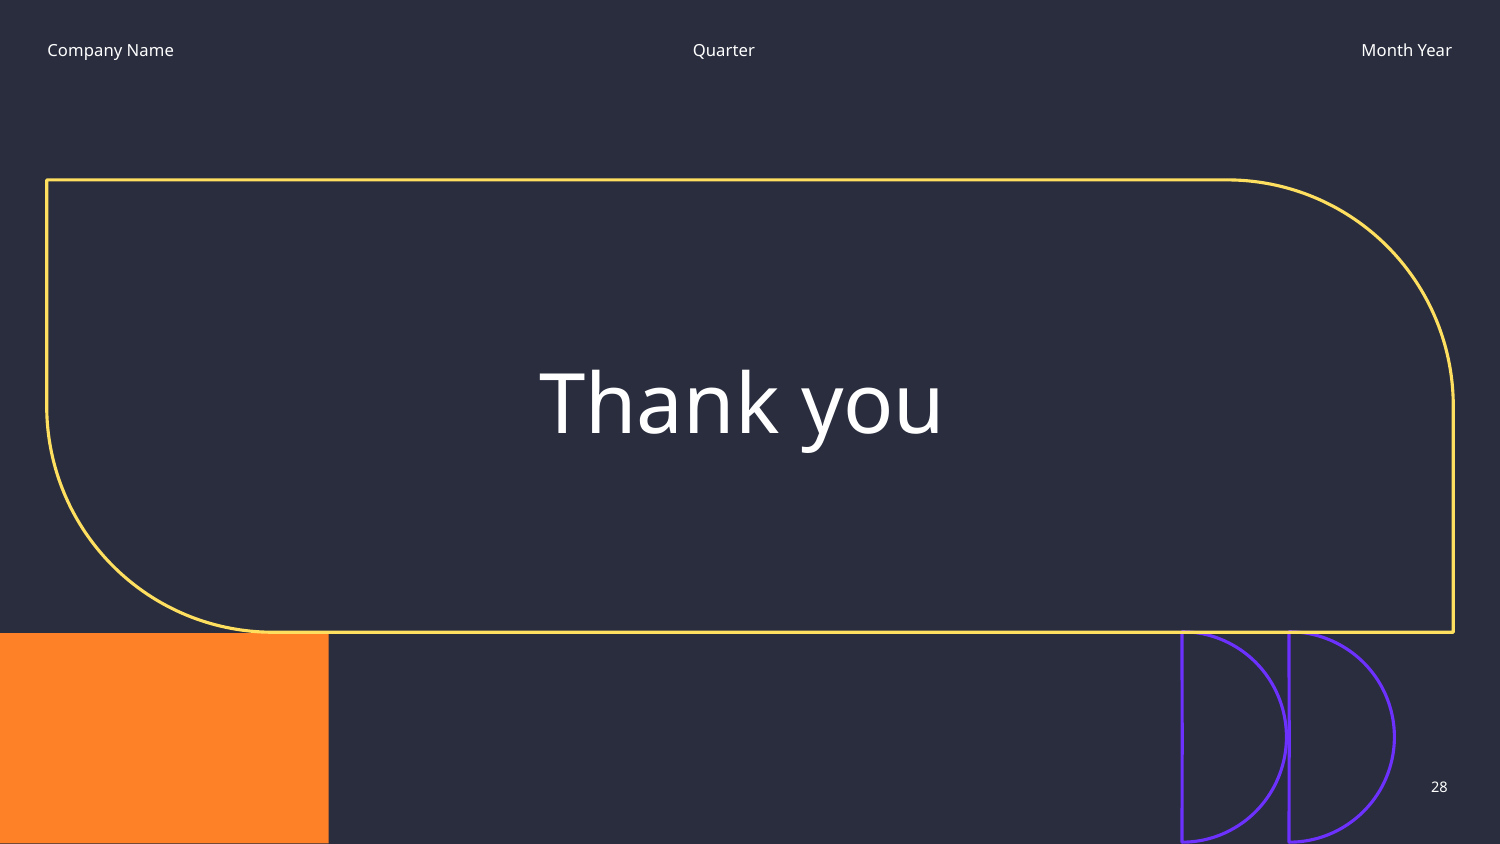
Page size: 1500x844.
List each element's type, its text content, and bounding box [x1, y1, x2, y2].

subtitle Month Year [1078, 26, 1453, 63]
subtitle Company Name [47, 26, 395, 63]
subtitle Quarter [692, 26, 984, 63]
title Thank you [46, 179, 1454, 633]
